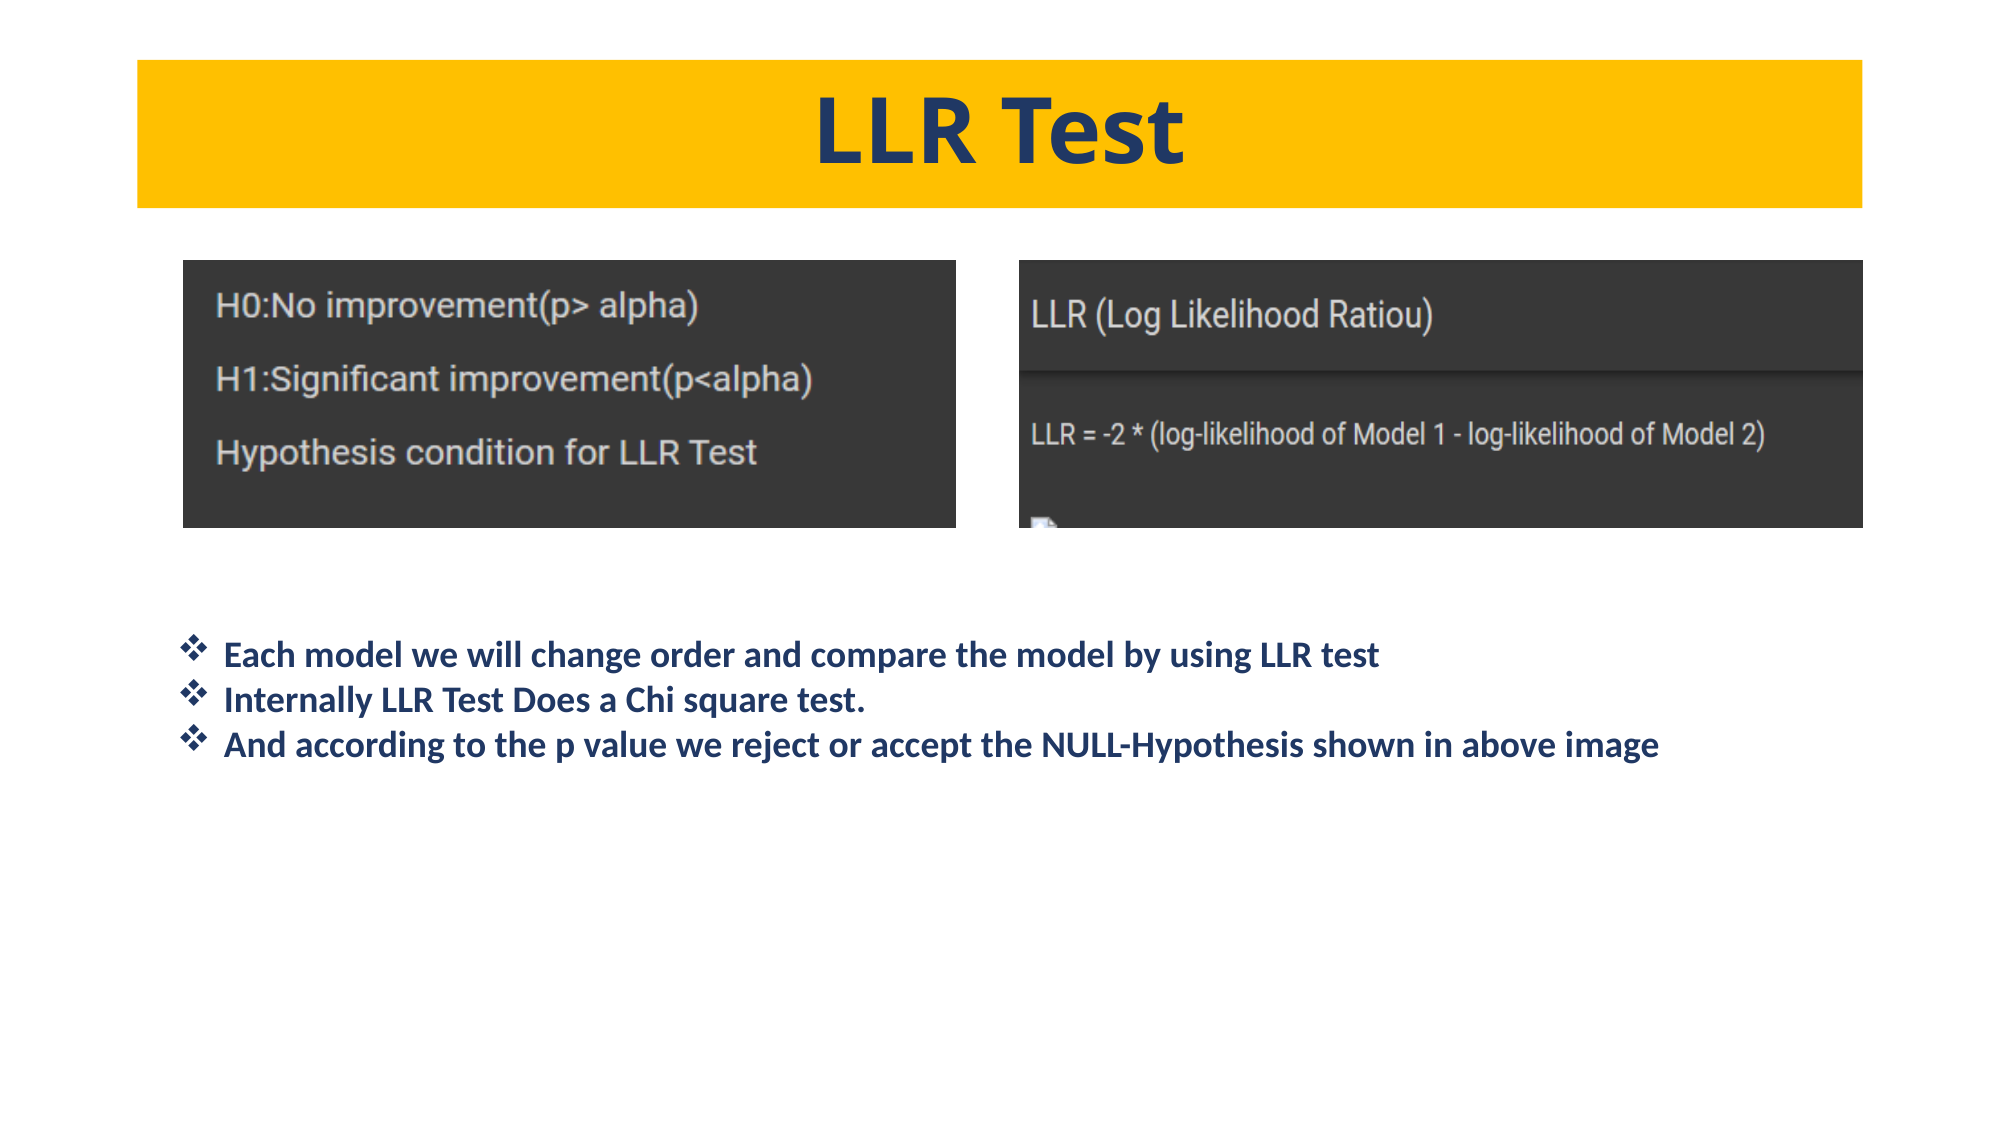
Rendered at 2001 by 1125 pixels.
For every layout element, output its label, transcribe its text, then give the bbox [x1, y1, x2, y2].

title LLR Test [137, 59, 1863, 209]
picture [1019, 260, 1863, 529]
text_box Each model we will change order and compare the model by using LLR test Internally LLR Test Does a Chi square test. And according to the p value we reject or accept the NULL-Hypothesis shown in above image [162, 622, 1908, 773]
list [183, 260, 956, 529]
